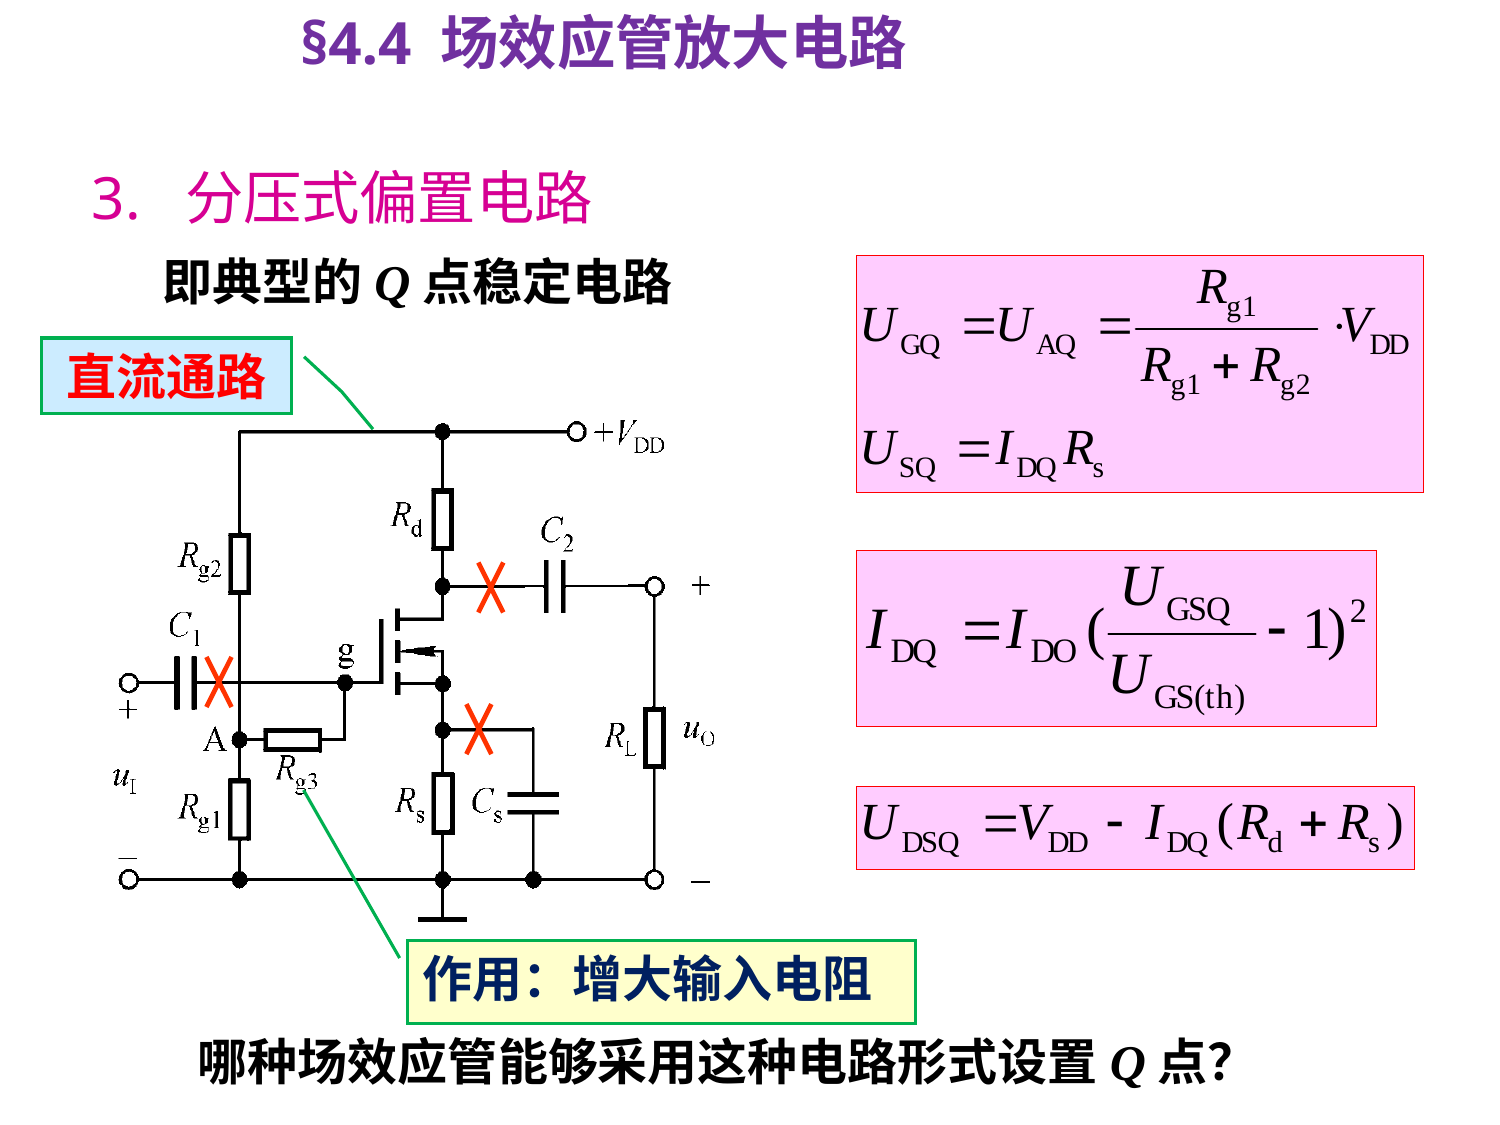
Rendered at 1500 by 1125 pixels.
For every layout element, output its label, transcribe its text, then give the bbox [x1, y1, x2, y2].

text_box §4.4 场效应管放大电路 [35, 0, 1172, 118]
title 3. 分压式偏置电路 [76, 125, 738, 268]
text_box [855, 255, 1424, 493]
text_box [855, 550, 1377, 727]
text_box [478, 562, 504, 613]
text_box 哪种场效应管能够采用这种电路形式设置Q点？ [183, 1023, 1359, 1098]
picture [111, 420, 737, 931]
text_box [206, 656, 232, 708]
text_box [855, 786, 1415, 870]
text_box 作用：增大输入电阻 [407, 940, 916, 1023]
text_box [466, 703, 492, 755]
text_box 直流通路 [41, 338, 292, 414]
text_box 即典型的Q点稳定电路 [147, 243, 823, 319]
